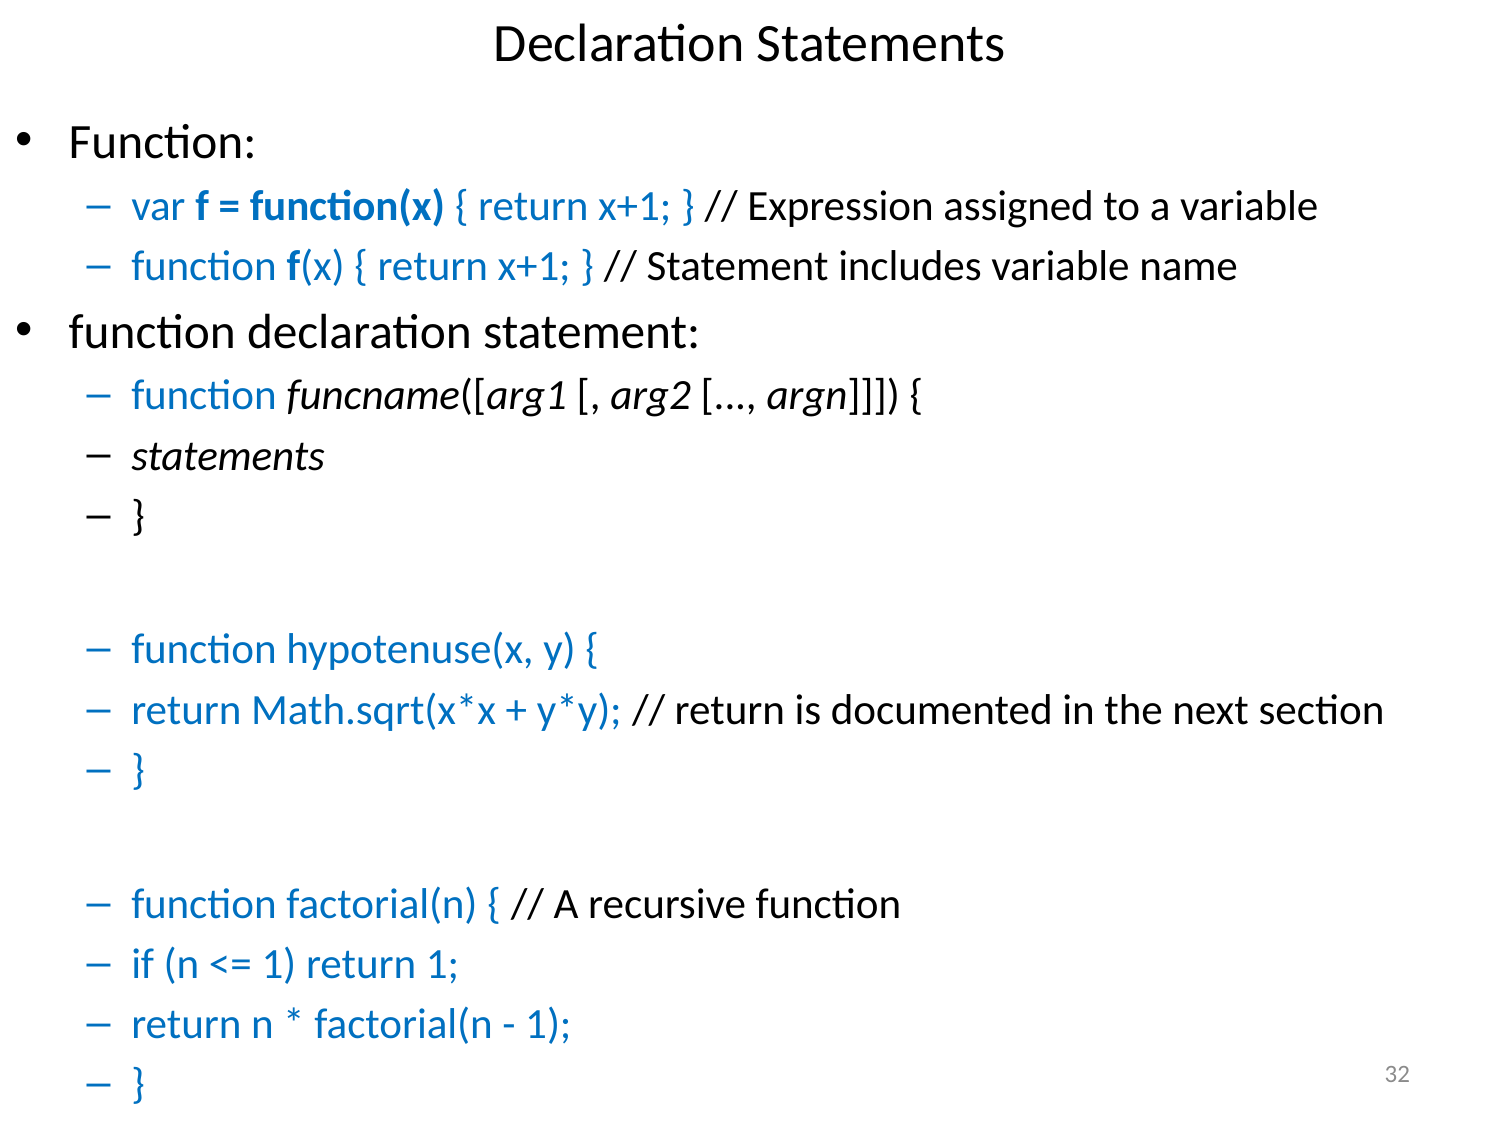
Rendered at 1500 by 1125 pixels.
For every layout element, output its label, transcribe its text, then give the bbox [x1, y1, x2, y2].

slide_number 32 [1074, 1042, 1425, 1103]
list Function: var f = function(x) { return x+1; } // Expression assigned to a variable function f(x) { return x+1; } // Statement includes variable name function declaration statement: function funcname([arg1 [, arg2 [..., argn]]]) { statements } function hypotenuse(x, y) { return Math.sqrt(x*x + y*y); // return is documented in the next section } function factorial(n) { // A recursive function if (n <= 1) return 1; return n * factorial(n - 1); } [0, 101, 1500, 1125]
title Declaration Statements [0, 0, 1500, 81]
